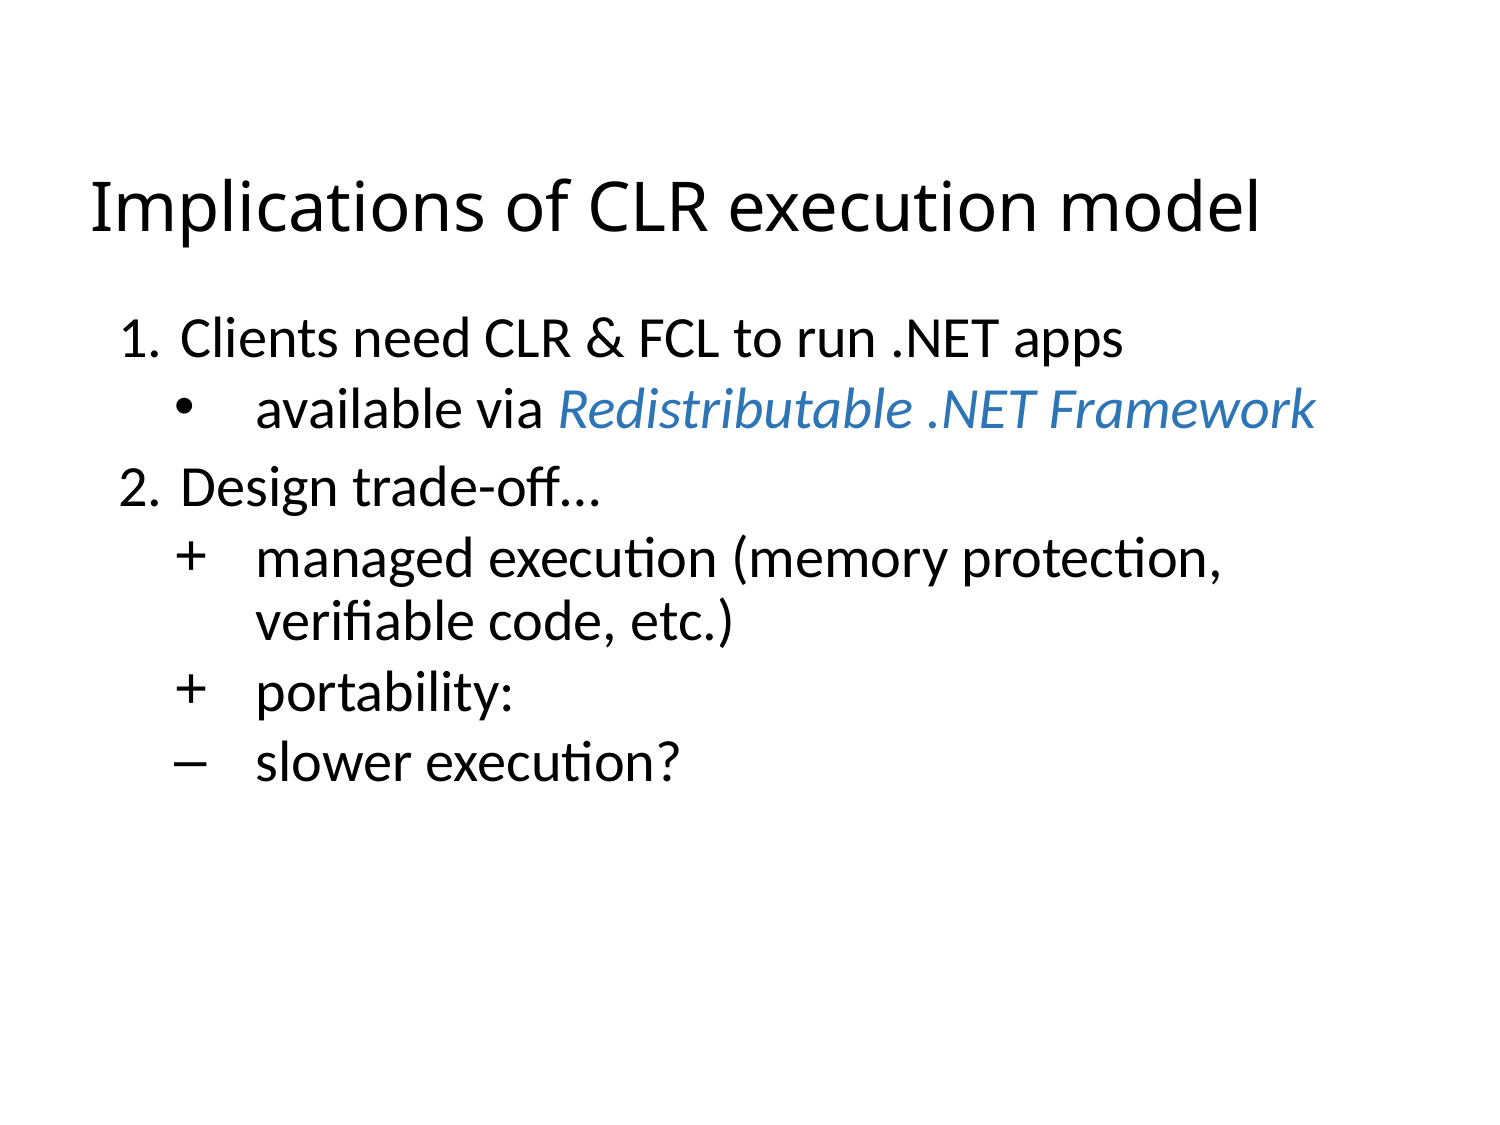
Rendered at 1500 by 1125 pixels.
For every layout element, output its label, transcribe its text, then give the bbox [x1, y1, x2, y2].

list Clients need CLR & FCL to run .NET apps available via Redistributable .NET Framework Design trade-off… managed execution (memory protection, verifiable code, etc.) portability: slower execution? [103, 299, 1397, 1014]
title Implications of CLR execution model [75, 115, 1454, 304]
